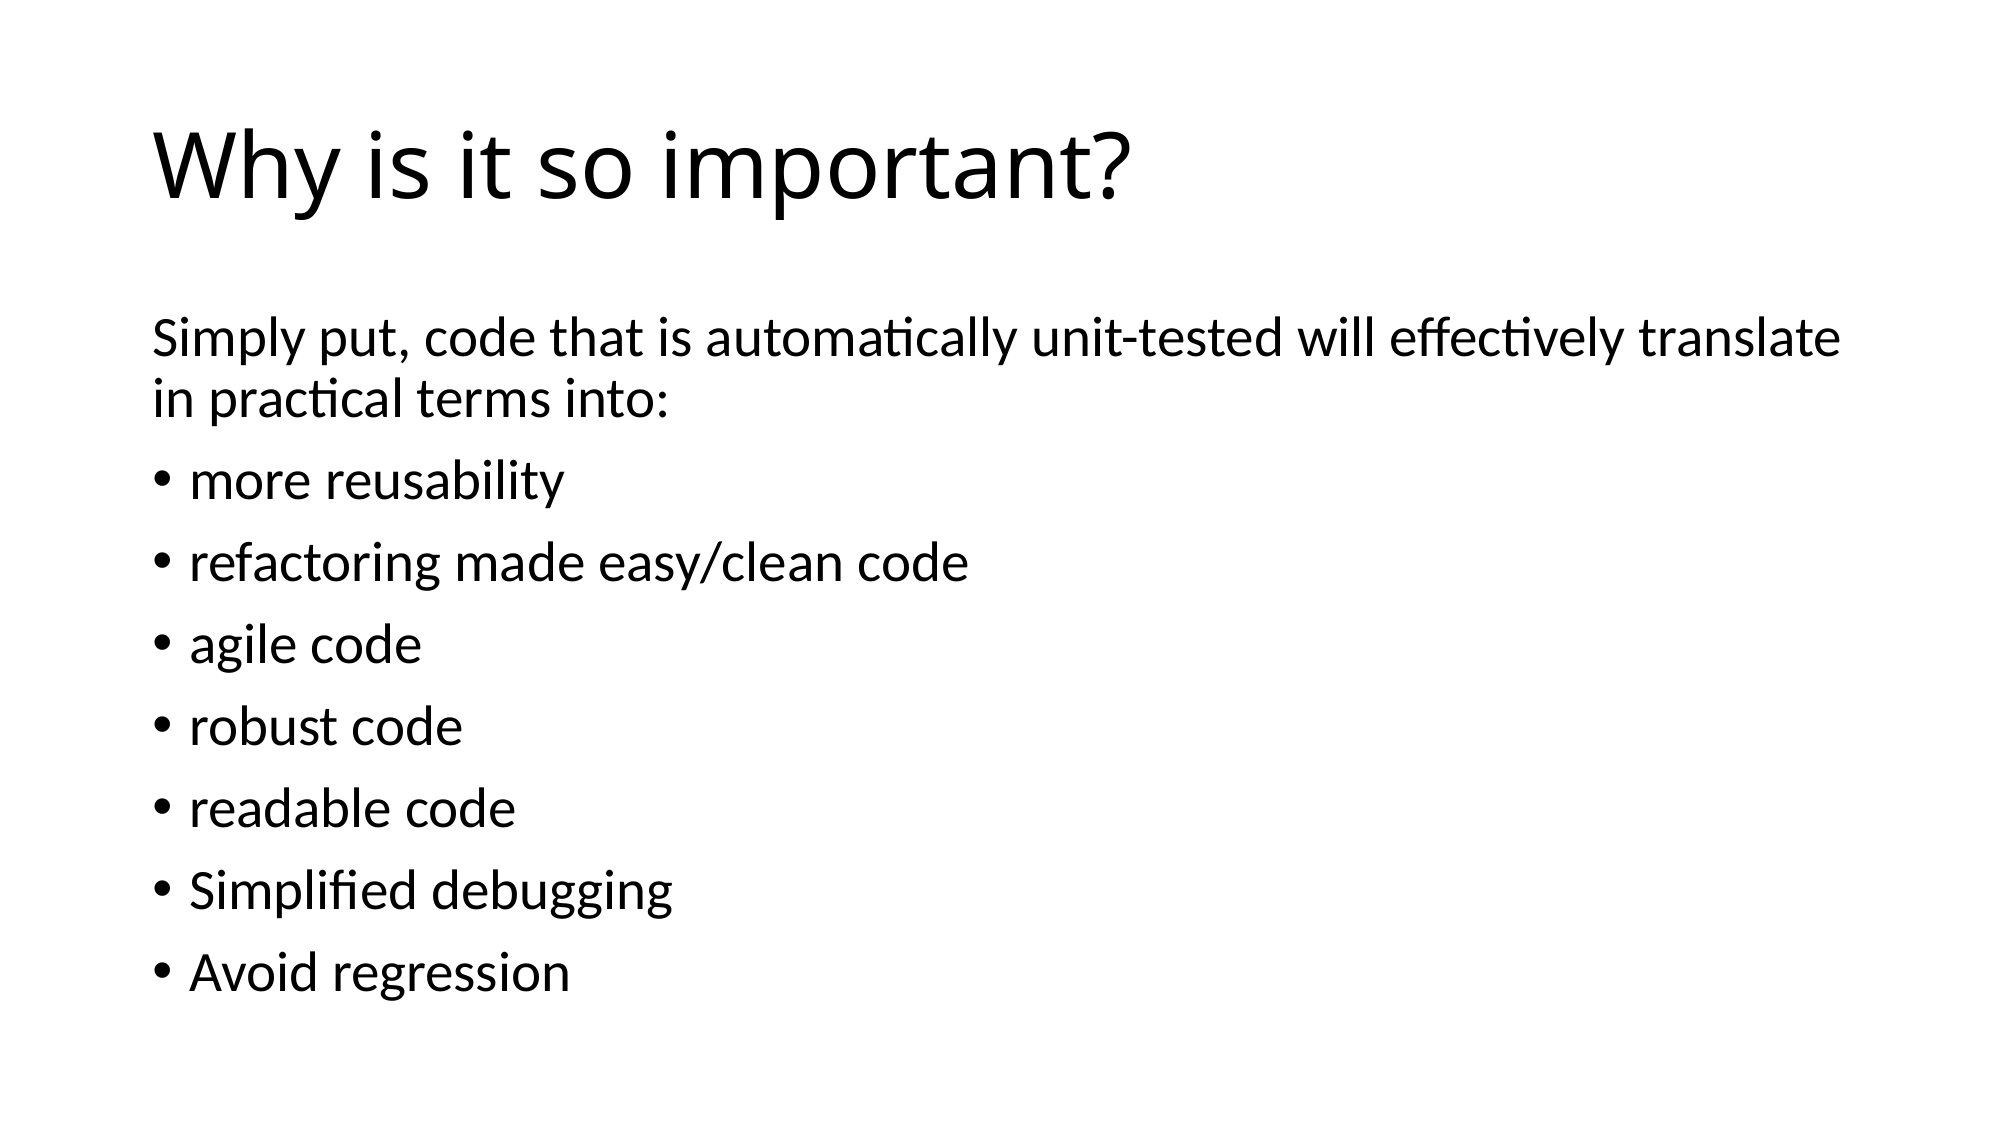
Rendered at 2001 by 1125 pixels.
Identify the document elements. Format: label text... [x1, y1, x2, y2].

title Why is it so important? [137, 59, 1863, 278]
list Simply put, code that is automatically unit-tested will effectively translate in practical terms into: more reusability refactoring made easy/clean code agile code robust code readable code Simplified debugging Avoid regression [137, 299, 1863, 1014]
